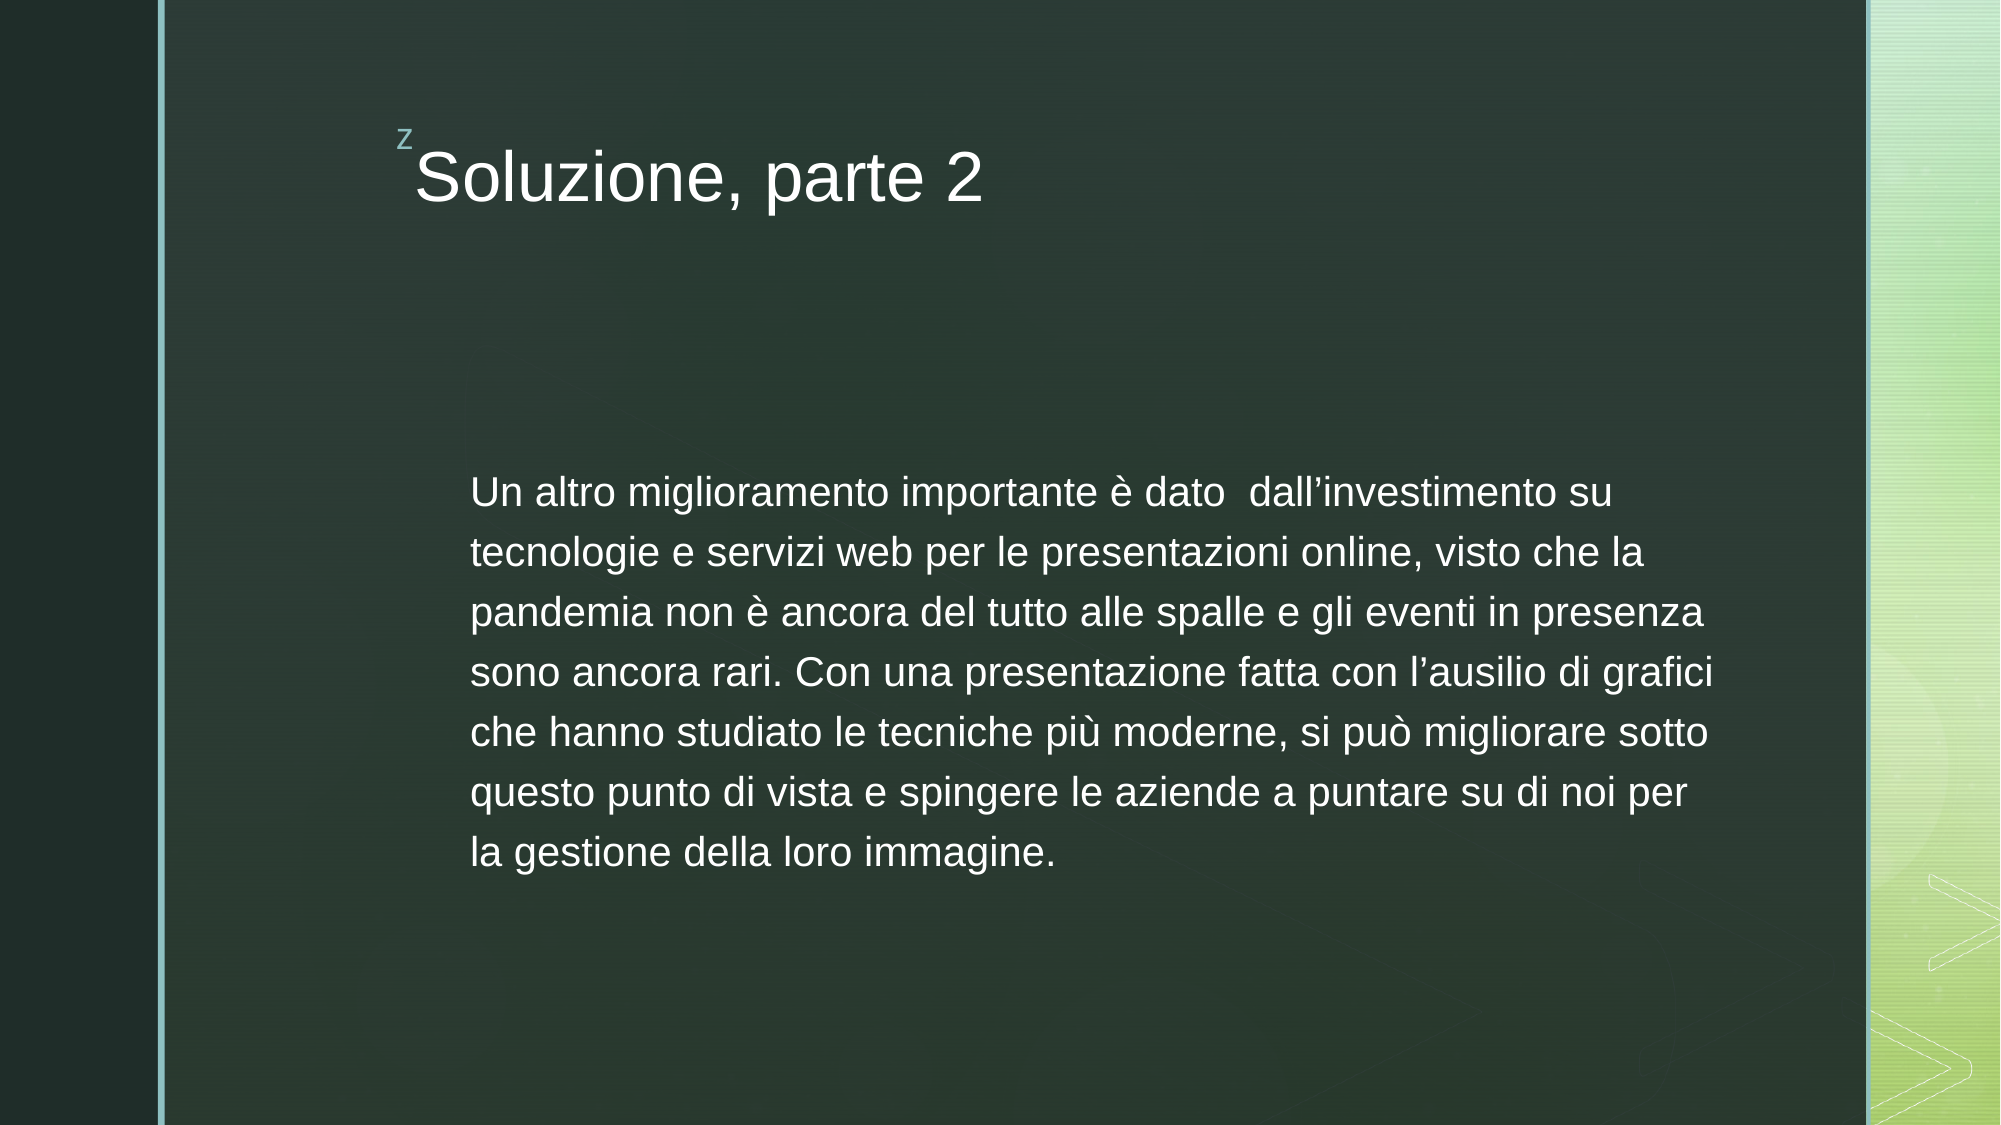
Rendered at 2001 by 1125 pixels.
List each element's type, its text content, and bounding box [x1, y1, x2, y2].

list Un altro miglioramento importante è dato dall’investimento su tecnologie e servizi web per le presentazioni online, visto che la pandemia non è ancora del tutto alle spalle e gli eventi in presenza sono ancora rari. Con una presentazione fatta con l’ausilio di grafici che hanno studiato le tecniche più moderne, si può migliorare sotto questo punto di vista e spingere le aziende a puntare su di noi per la gestione della loro immagine. [454, 336, 1734, 993]
picture [1871, 0, 2001, 1125]
title Soluzione, parte 2 [374, 132, 1000, 309]
